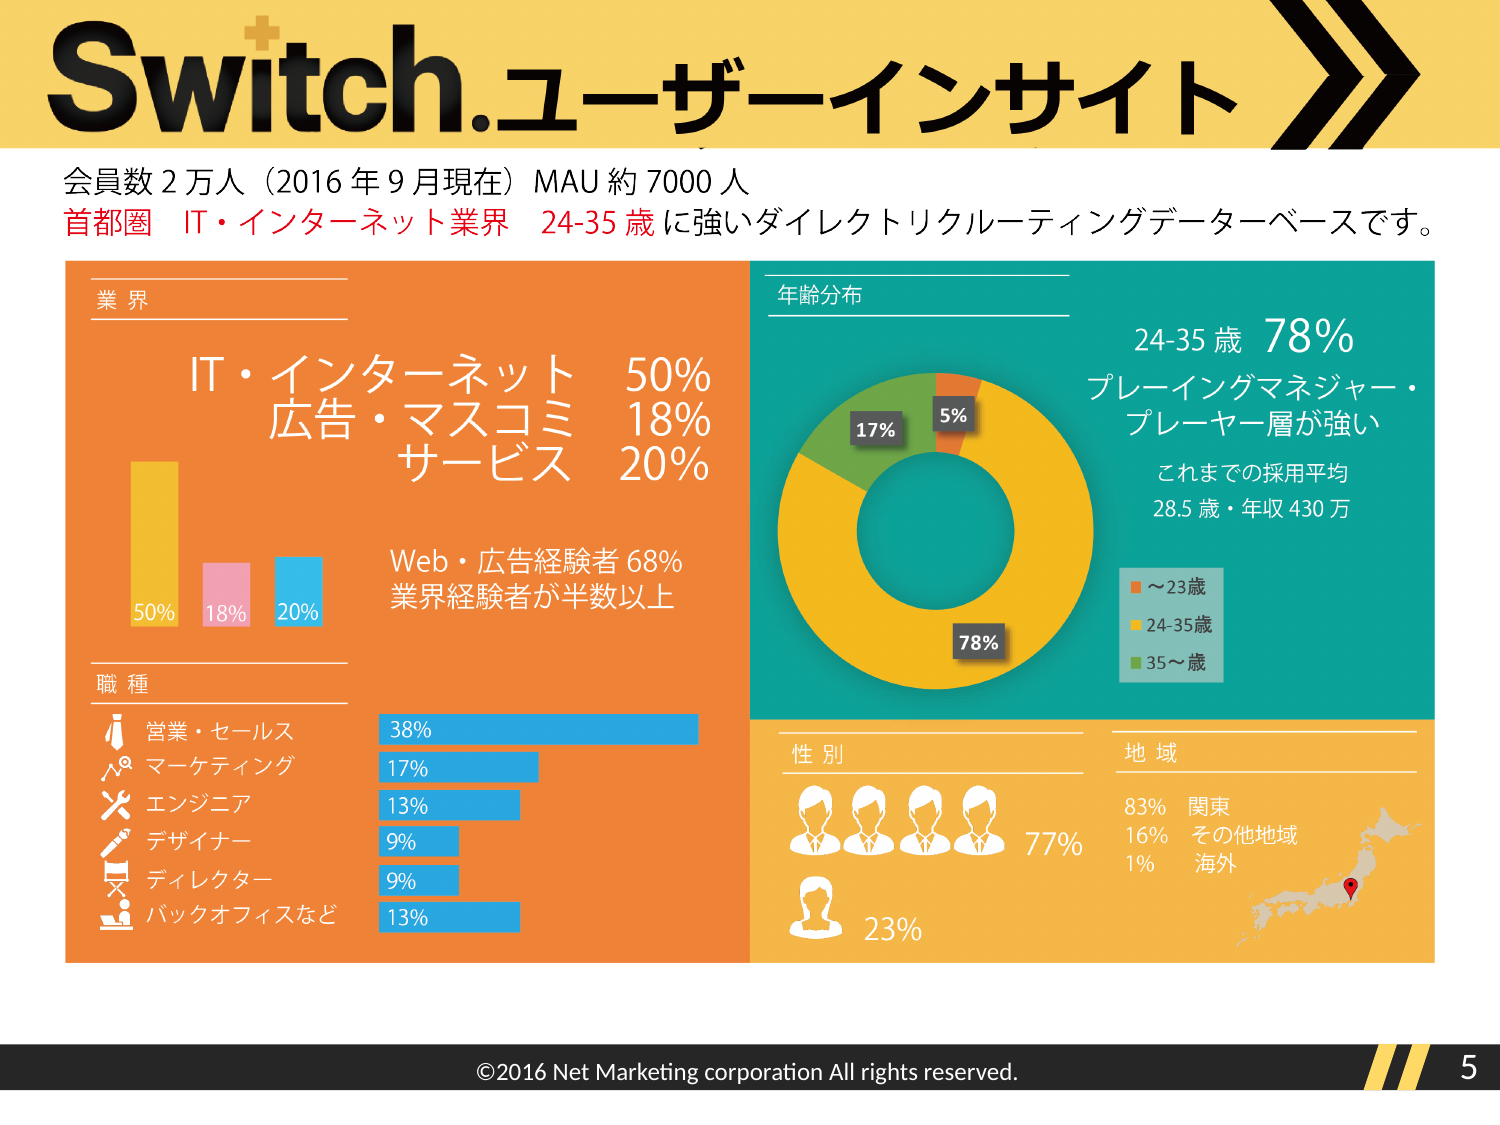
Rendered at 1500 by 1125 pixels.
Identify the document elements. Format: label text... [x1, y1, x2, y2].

text_box [1383, 1043, 1411, 1091]
text_box [1395, 1042, 1433, 1092]
text_box [1494, 1043, 1500, 1091]
text_box 5 [1444, 1034, 1494, 1095]
text_box [1362, 1042, 1399, 1092]
text_box [1060, 1043, 1377, 1091]
text_box ©2016 Net Marketing corporation All rights reserved. [442, 1040, 1060, 1101]
picture [0, 0, 1500, 963]
text_box [1417, 1043, 1444, 1091]
text_box [0, 1043, 442, 1091]
